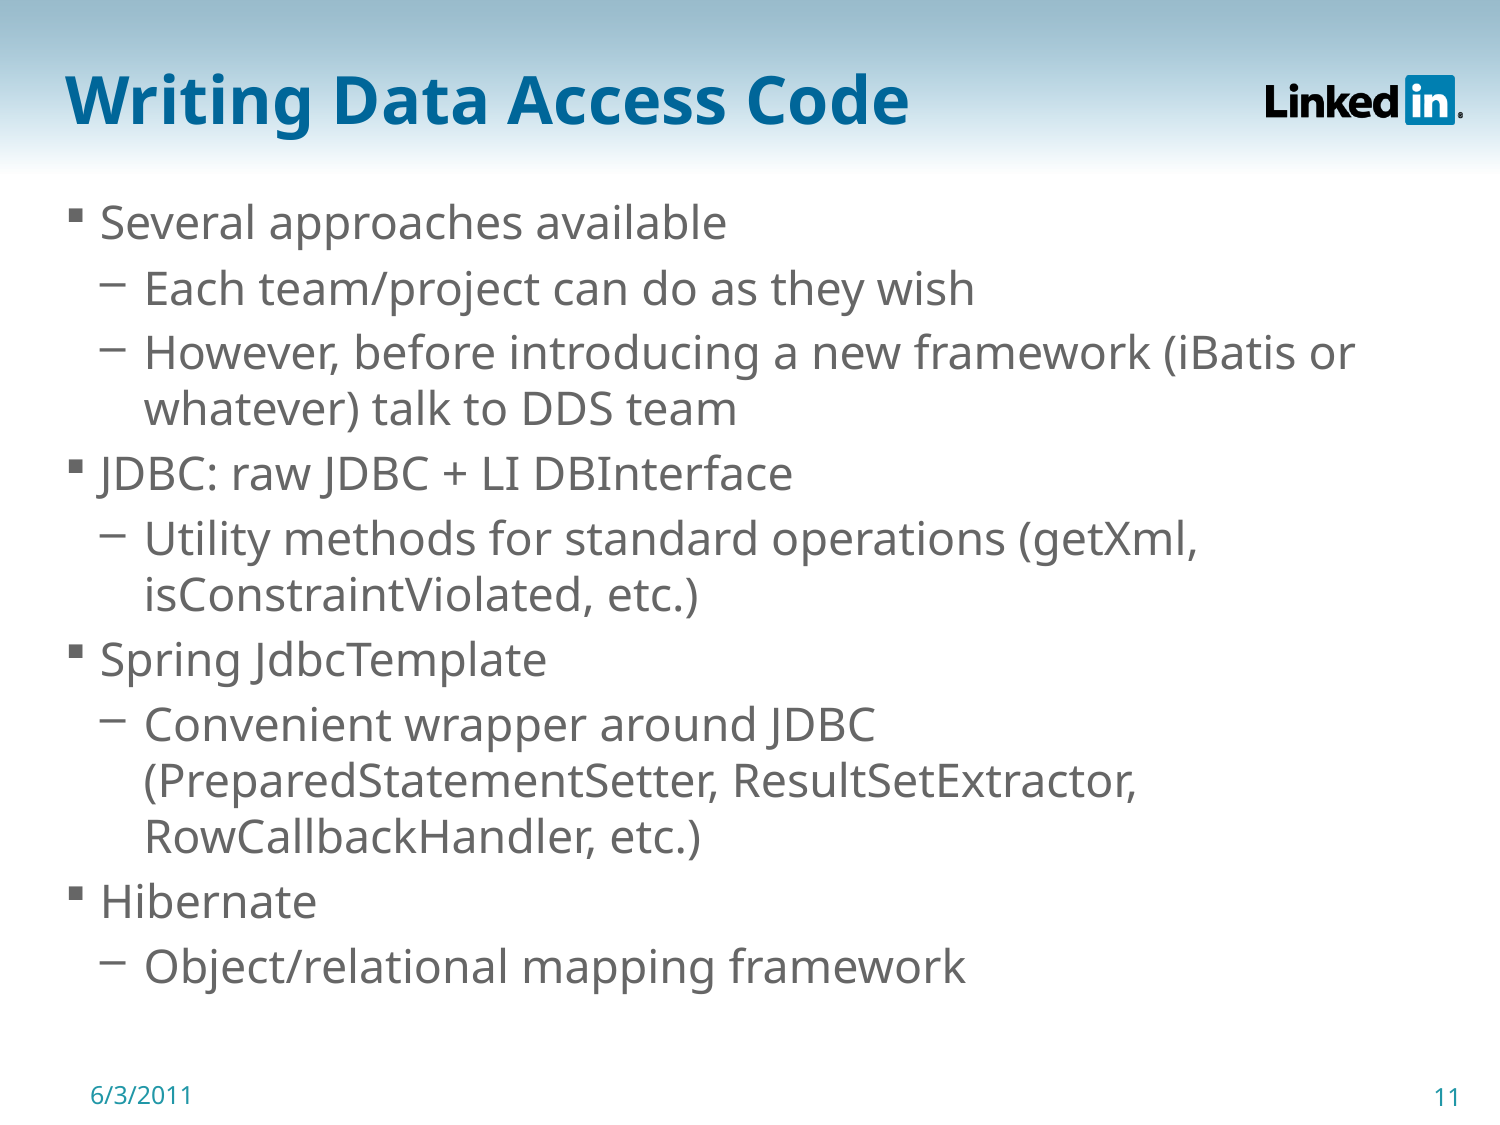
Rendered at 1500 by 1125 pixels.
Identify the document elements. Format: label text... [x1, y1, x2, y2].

picture [1413, 95, 1420, 117]
slide_number 11 [1126, 1073, 1478, 1114]
list Several approaches available Each team/project can do as they wish However, before introducing a new framework (iBatis or whatever) talk to DDS team JDBC: raw JDBC + LI DBInterface Utility methods for standard operations (getXml, isConstraintViolated, etc.) Spring JdbcTemplate Convenient wrapper around JDBC (PreparedStatementSetter, ResultSetExtractor, RowCallbackHandler, etc.) Hibernate Object/relational mapping framework [49, 185, 1443, 1005]
picture [1455, 75, 1463, 125]
picture [1413, 84, 1420, 91]
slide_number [74, 1071, 426, 1108]
picture [1425, 95, 1447, 117]
picture [1266, 75, 1406, 125]
title Writing Data Access Code [49, 51, 1244, 145]
